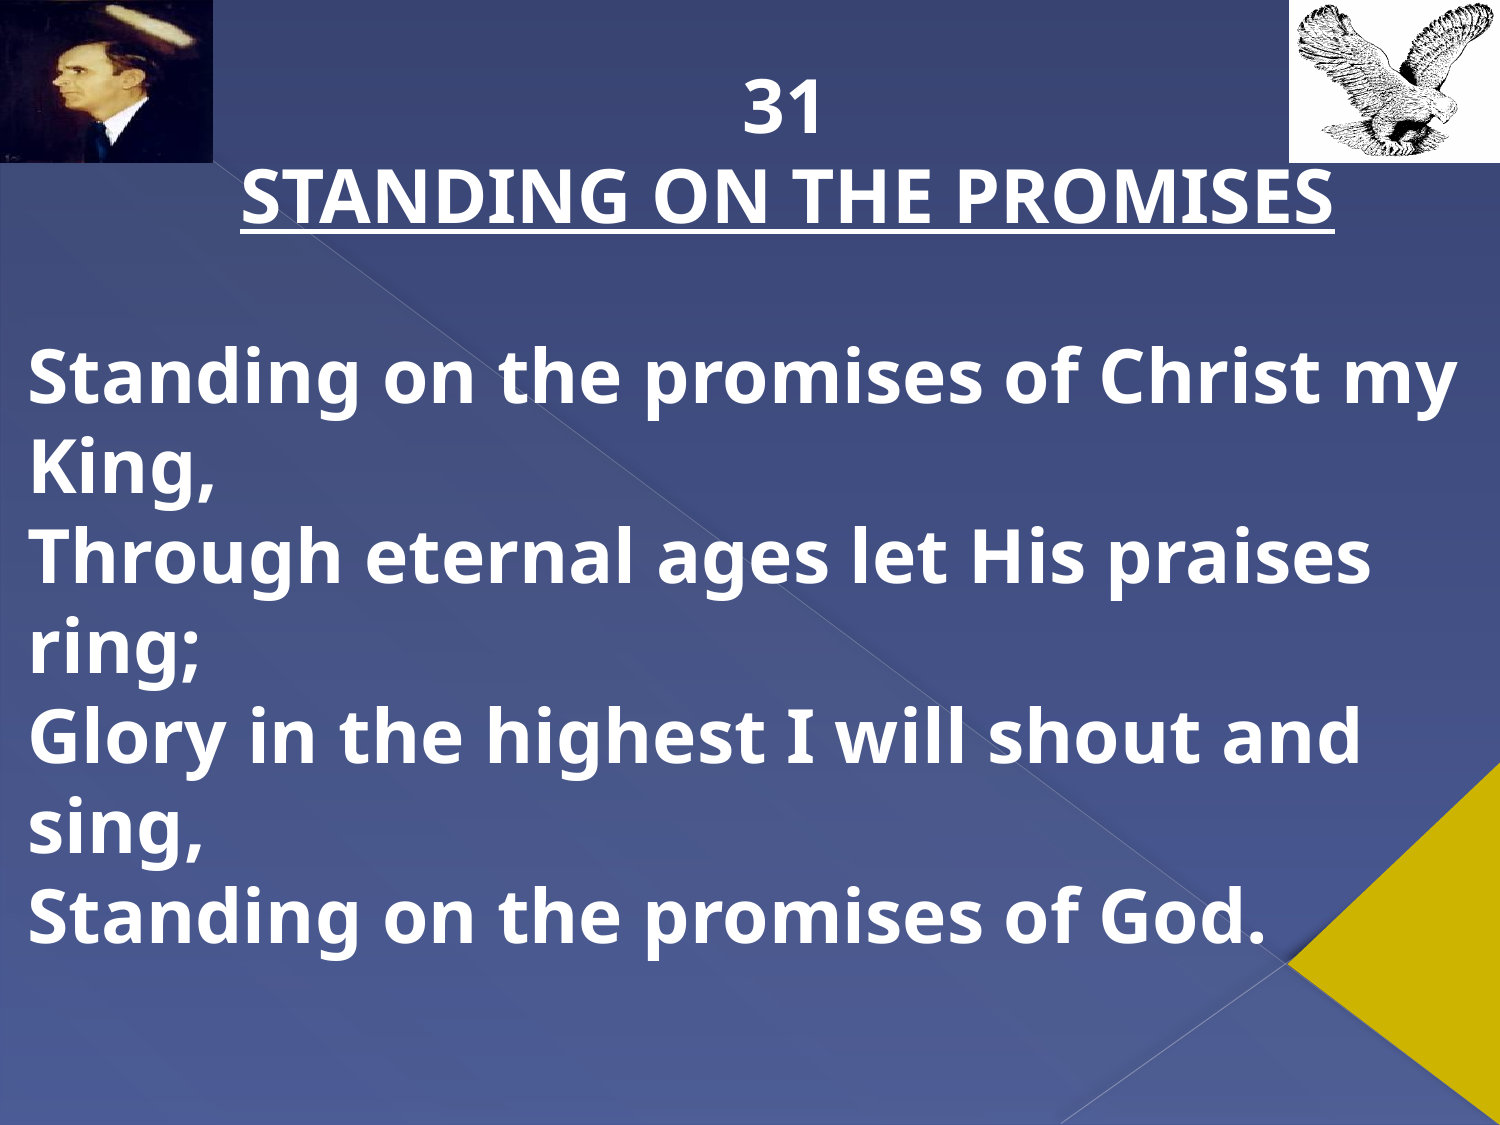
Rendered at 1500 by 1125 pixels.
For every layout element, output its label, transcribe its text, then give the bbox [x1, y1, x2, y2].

text_box [1286, 966, 1500, 1125]
picture [0, 0, 213, 163]
picture [1288, 0, 1500, 163]
text_box 31 STANDING ON THE PROMISES Standing on the promises of Christ my King, Through eternal ages let His praises ring; Glory in the highest I will shout and sing, Standing on the promises of God. [12, 51, 1500, 966]
